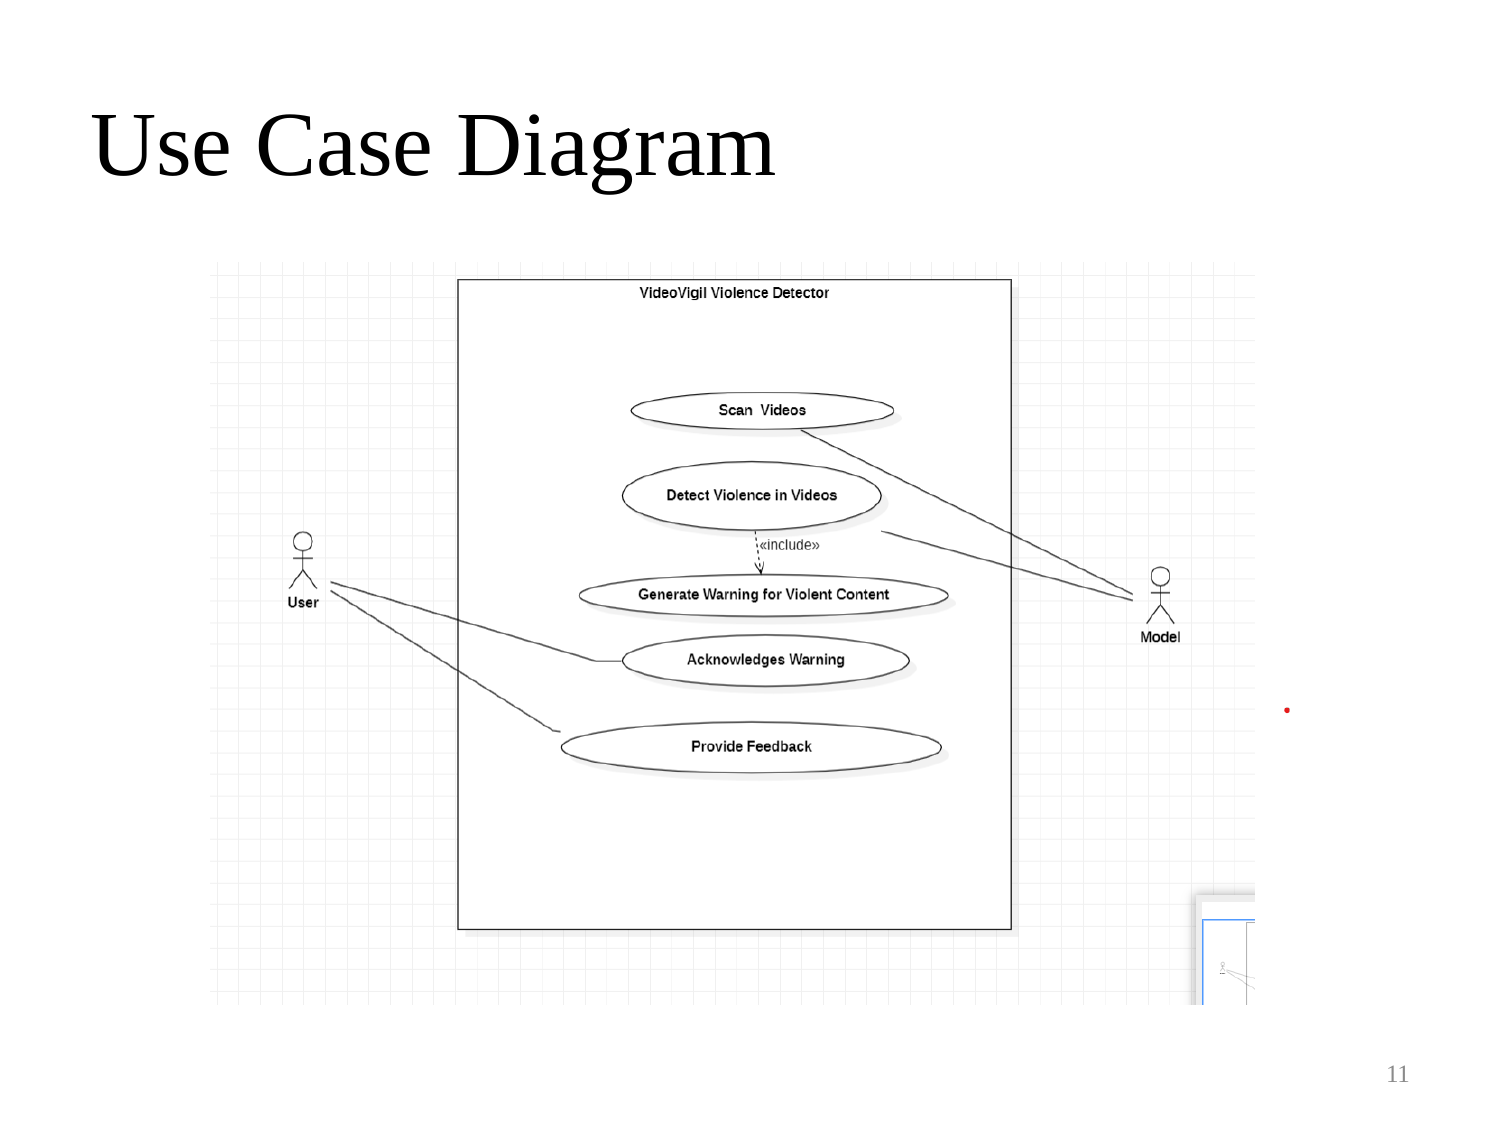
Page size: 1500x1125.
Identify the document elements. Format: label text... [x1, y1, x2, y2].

title Use Case Diagram [75, 45, 1425, 233]
slide_number 11 [1074, 1042, 1425, 1103]
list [209, 262, 1291, 1006]
